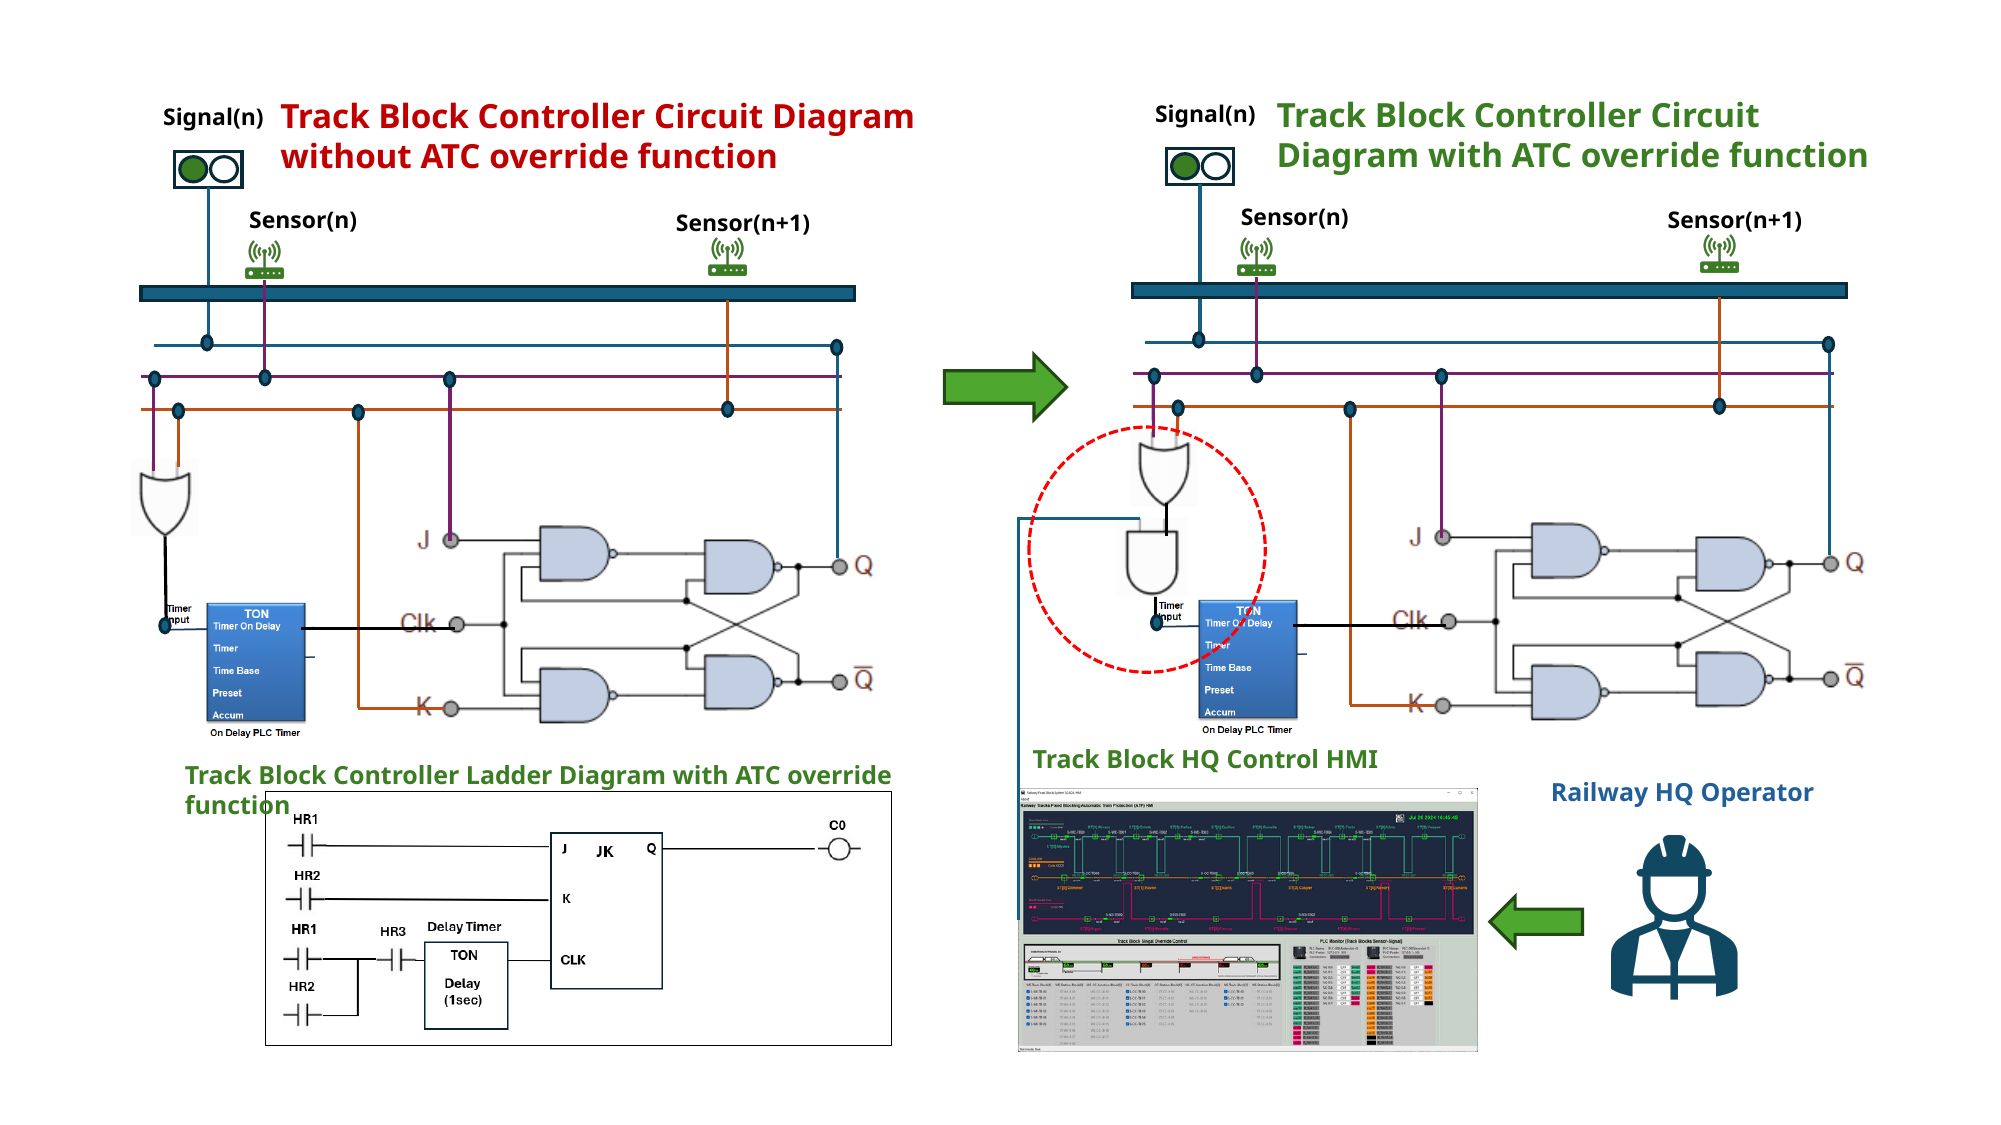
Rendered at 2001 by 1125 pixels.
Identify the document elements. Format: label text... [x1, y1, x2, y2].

text_box [208, 155, 240, 184]
text_box [351, 411, 357, 421]
text_box [1821, 344, 1829, 354]
text_box [172, 402, 185, 409]
text_box [1712, 398, 1718, 406]
picture [265, 791, 892, 1046]
picture [1017, 788, 1478, 1053]
text_box [1344, 400, 1357, 406]
picture [1124, 429, 1204, 502]
text_box [1154, 425, 1176, 433]
text_box [720, 400, 727, 409]
text_box [155, 378, 162, 388]
text_box [1443, 375, 1449, 385]
text_box [148, 370, 161, 376]
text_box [878, 657, 1281, 782]
text_box Sensor(n+1) [1652, 197, 1840, 241]
text_box [258, 369, 272, 376]
text_box [1148, 367, 1161, 373]
picture [1579, 825, 1770, 1016]
text_box [139, 285, 207, 302]
text_box [1720, 397, 1727, 406]
text_box [1147, 375, 1152, 385]
text_box [1179, 408, 1185, 417]
text_box [1165, 147, 1235, 186]
text_box [1154, 375, 1162, 385]
text_box [1250, 375, 1264, 384]
text_box Track Block Controller Ladder Diagram with ATC override function [169, 752, 972, 827]
text_box [1192, 344, 1205, 349]
text_box [173, 150, 244, 189]
text_box [1713, 408, 1726, 416]
text_box [209, 334, 214, 345]
picture [1691, 226, 1747, 281]
text_box Sensor(n) [1226, 195, 1414, 238]
text_box [1343, 408, 1349, 418]
picture [1228, 228, 1284, 284]
text_box [1171, 399, 1185, 406]
text_box Signal(n) [148, 95, 265, 138]
text_box [1192, 331, 1199, 342]
text_box [1167, 441, 1267, 585]
text_box [178, 155, 209, 184]
text_box Track Block HQ Control HMI [1281, 736, 1422, 782]
text_box [721, 411, 735, 418]
text_box Sensor(n) [234, 198, 422, 241]
text_box [451, 378, 457, 388]
picture [1379, 496, 1906, 731]
text_box [179, 411, 186, 420]
text_box [1434, 375, 1441, 386]
text_box [443, 370, 456, 376]
text_box [1027, 425, 1165, 657]
text_box [1351, 408, 1357, 418]
text_box Railway HQ Operator [1536, 768, 1940, 814]
text_box [352, 403, 365, 409]
picture [236, 231, 292, 287]
text_box [200, 334, 207, 345]
picture [125, 459, 205, 536]
text_box [209, 285, 263, 302]
text_box [1200, 152, 1231, 181]
text_box [1831, 343, 1836, 353]
text_box [830, 338, 844, 356]
text_box [729, 401, 735, 409]
picture [387, 499, 914, 734]
text_box [1170, 152, 1200, 181]
text_box [442, 378, 449, 389]
text_box [830, 347, 837, 357]
text_box [1822, 335, 1835, 342]
text_box [1171, 408, 1176, 416]
text_box Signal(n) [1140, 92, 1261, 135]
text_box Sensor(n+1) [661, 200, 849, 244]
text_box [359, 411, 365, 421]
text_box [1487, 892, 1579, 951]
text_box [201, 347, 213, 352]
text_box [942, 350, 1069, 424]
text_box [1250, 365, 1264, 373]
text_box Track Block Controller Circuit Diagram without ATC override function [265, 87, 937, 183]
text_box [1201, 282, 1255, 299]
text_box [1258, 282, 1848, 299]
picture [1112, 522, 1307, 741]
text_box [266, 285, 856, 302]
text_box [171, 411, 177, 420]
text_box Track Block Controller Circuit Diagram with ATC override function [1261, 86, 1907, 182]
text_box [1201, 331, 1206, 342]
picture [159, 588, 316, 744]
text_box [258, 378, 272, 387]
picture [700, 229, 756, 284]
text_box [1131, 282, 1199, 299]
text_box [1435, 367, 1448, 373]
text_box [147, 378, 152, 387]
